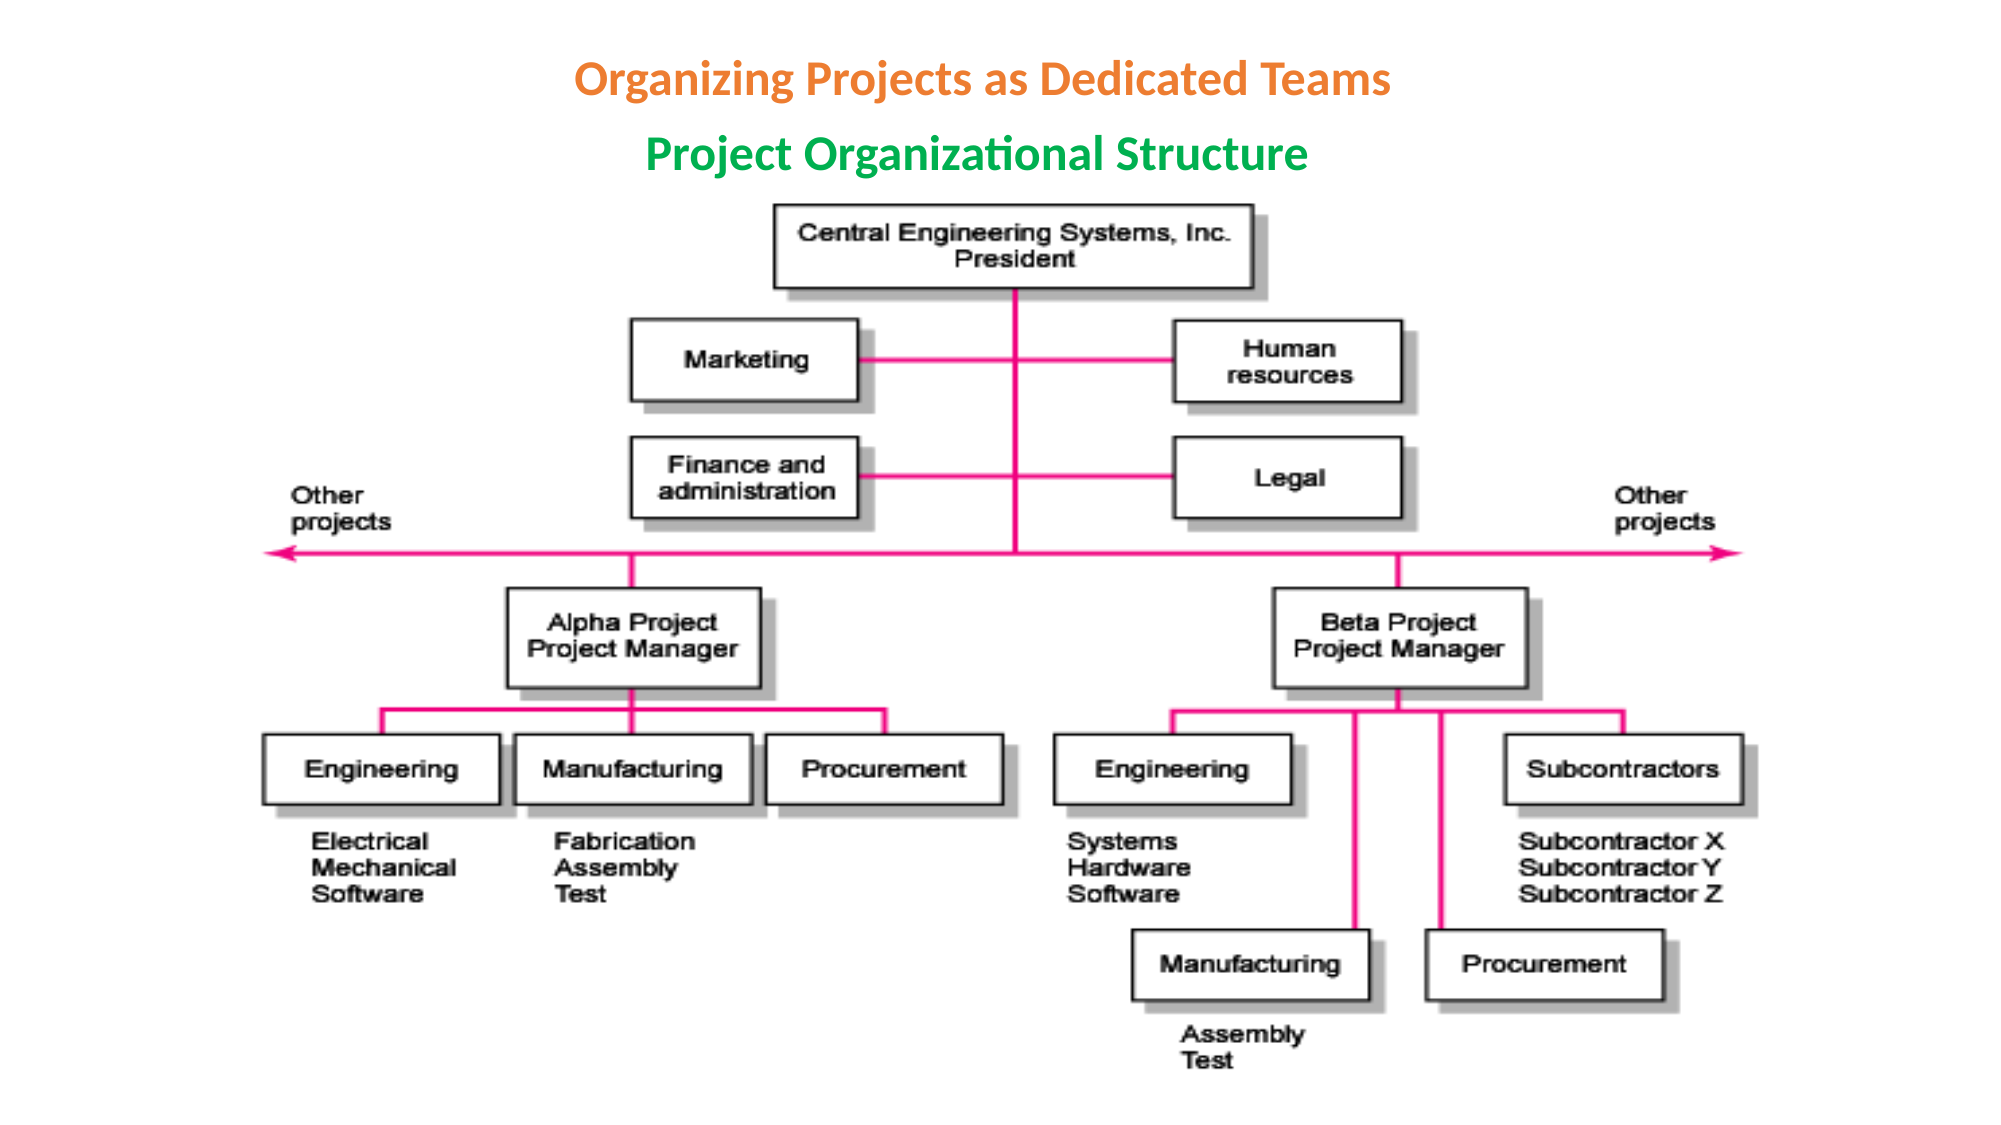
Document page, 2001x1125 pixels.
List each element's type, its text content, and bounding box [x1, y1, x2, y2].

text_box Project Organizational Structure [585, 112, 1369, 188]
title [137, 23, 1863, 99]
text_box Organizing Projects as Dedicated Teams [459, 37, 1507, 113]
picture [187, 202, 1829, 1079]
